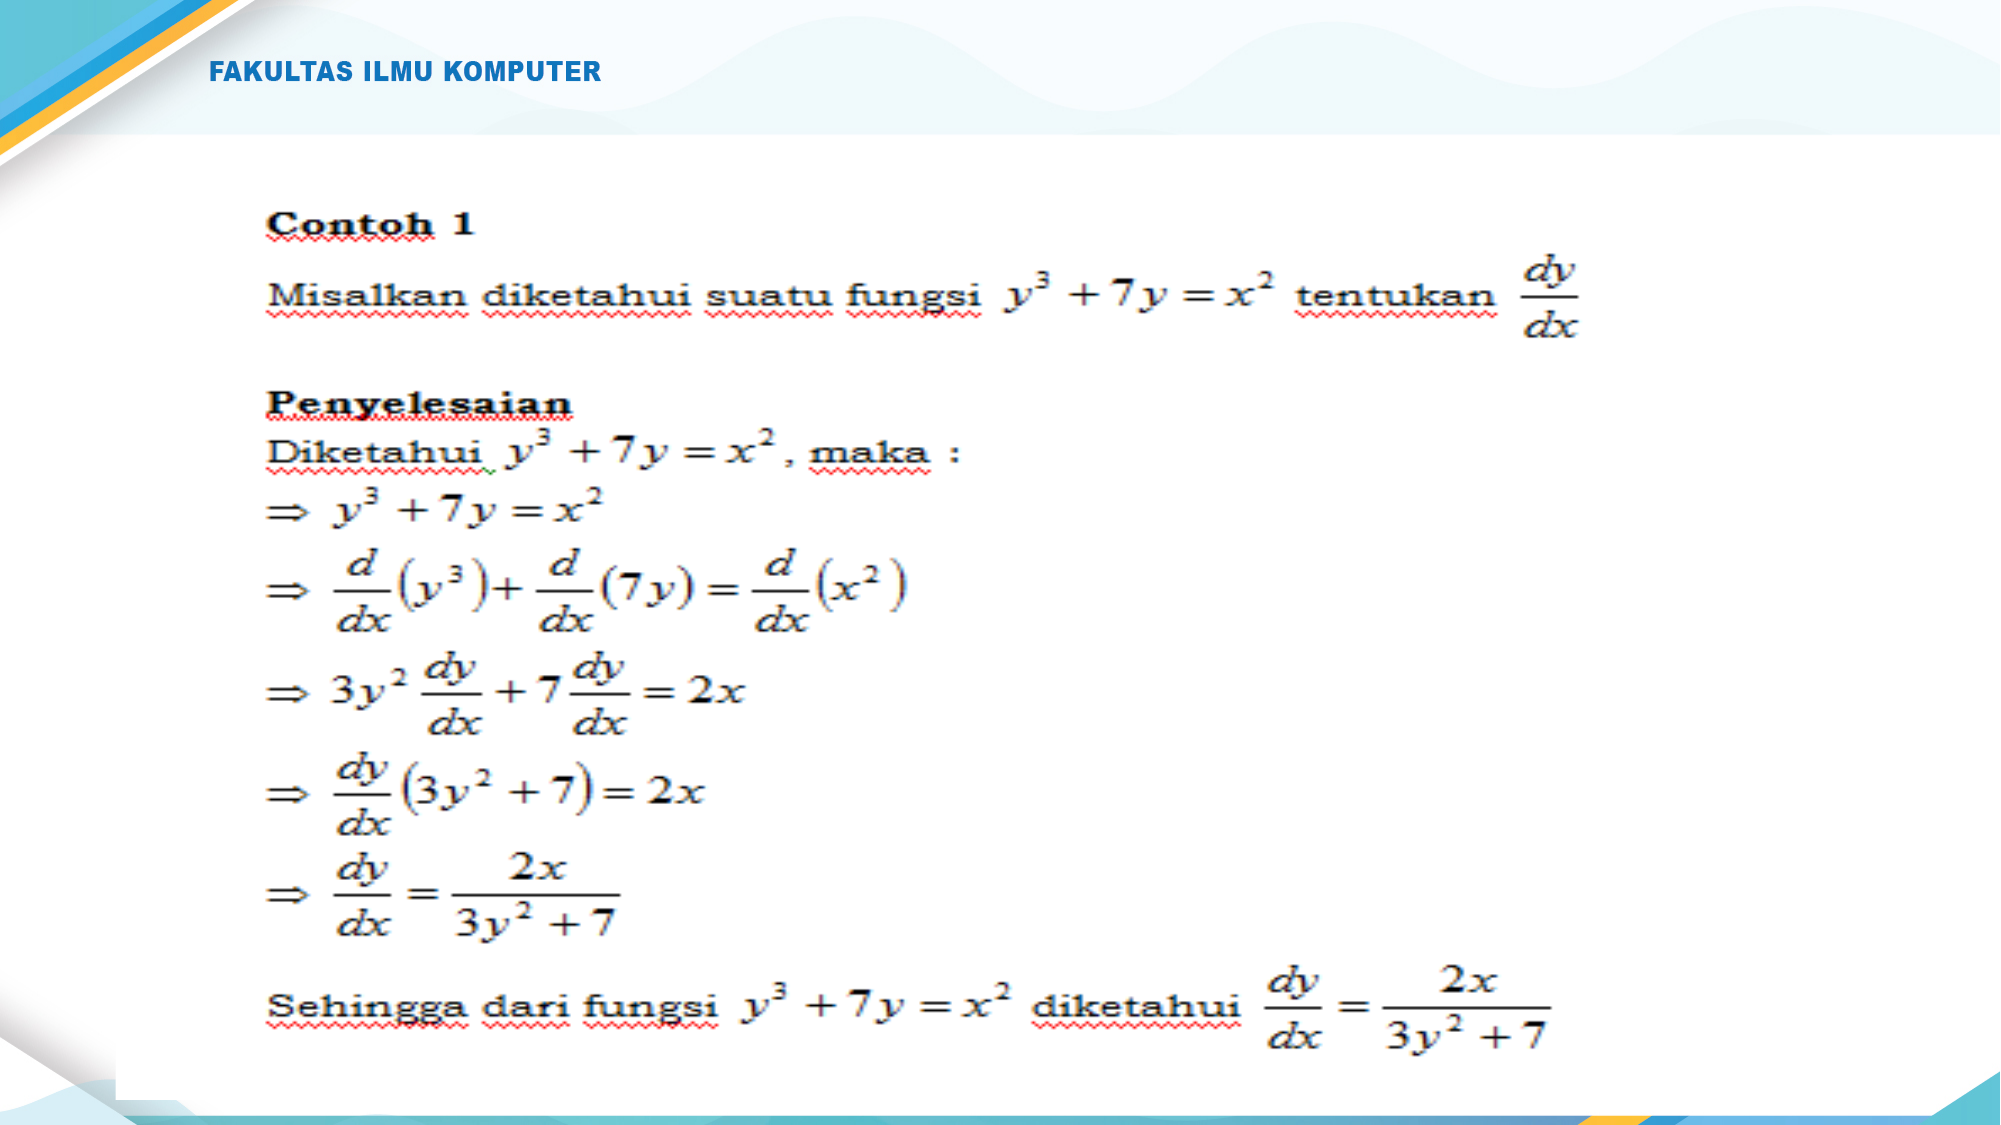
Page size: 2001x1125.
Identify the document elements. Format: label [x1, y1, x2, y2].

picture [0, 0, 2000, 1125]
list [115, 169, 1908, 1100]
